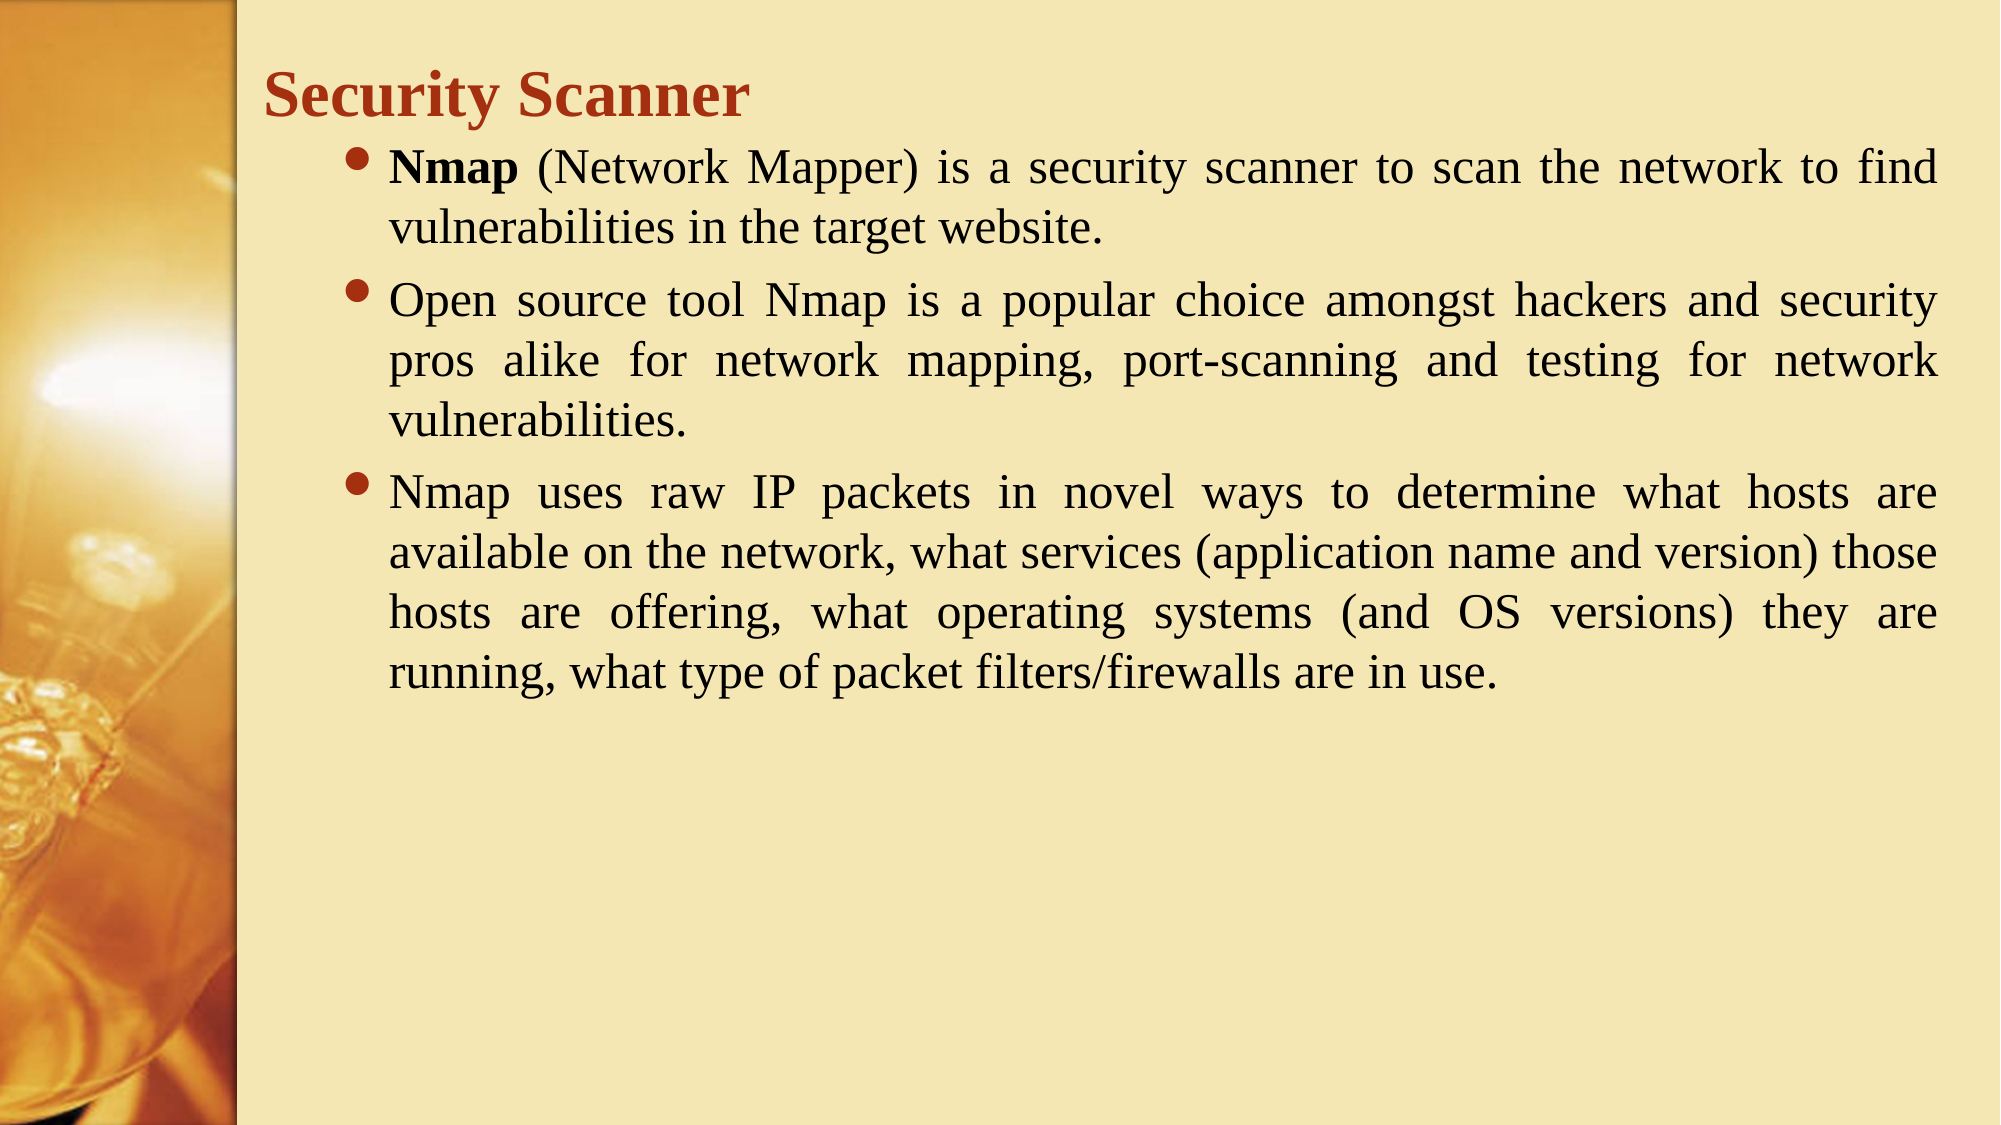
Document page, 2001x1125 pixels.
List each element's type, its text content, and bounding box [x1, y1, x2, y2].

list Nmap (Network Mapper) is a security scanner to scan the network to find vulnerabilities in the target website. Open source tool Nmap is a popular choice amongst hackers and security pros alike for network mapping, port-scanning and testing for network vulnerabilities. Nmap uses raw IP packets in novel ways to determine what hosts are available on the network, what services (application name and version) those hosts are offering, what operating systems (and OS versions) they are running, what type of packet filters/firewalls are in use. [313, 126, 1954, 1125]
picture [0, 0, 237, 1125]
title Security Scanner [248, 25, 1889, 155]
